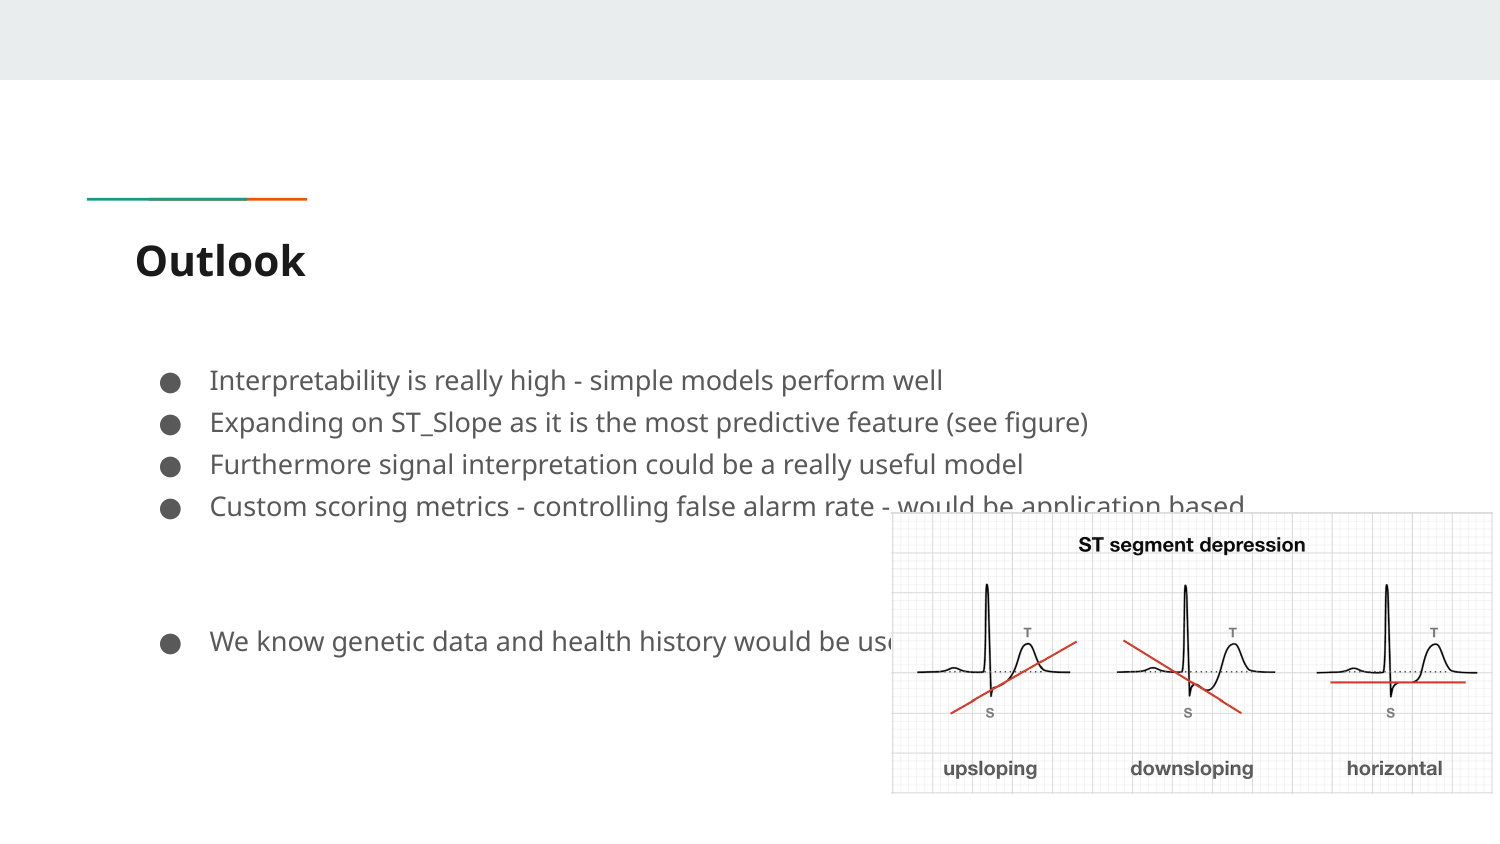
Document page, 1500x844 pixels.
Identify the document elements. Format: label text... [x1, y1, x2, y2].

title Outlook [119, 216, 1381, 305]
list Interpretability is really high - simple models perform well Expanding on ST_Slope as it is the most predictive feature (see figure) Furthermore signal interpretation could be a really useful model Custom scoring metrics - controlling false alarm rate - would be application based We know genetic data and health history would be useful [119, 341, 1381, 712]
picture [891, 511, 1493, 794]
